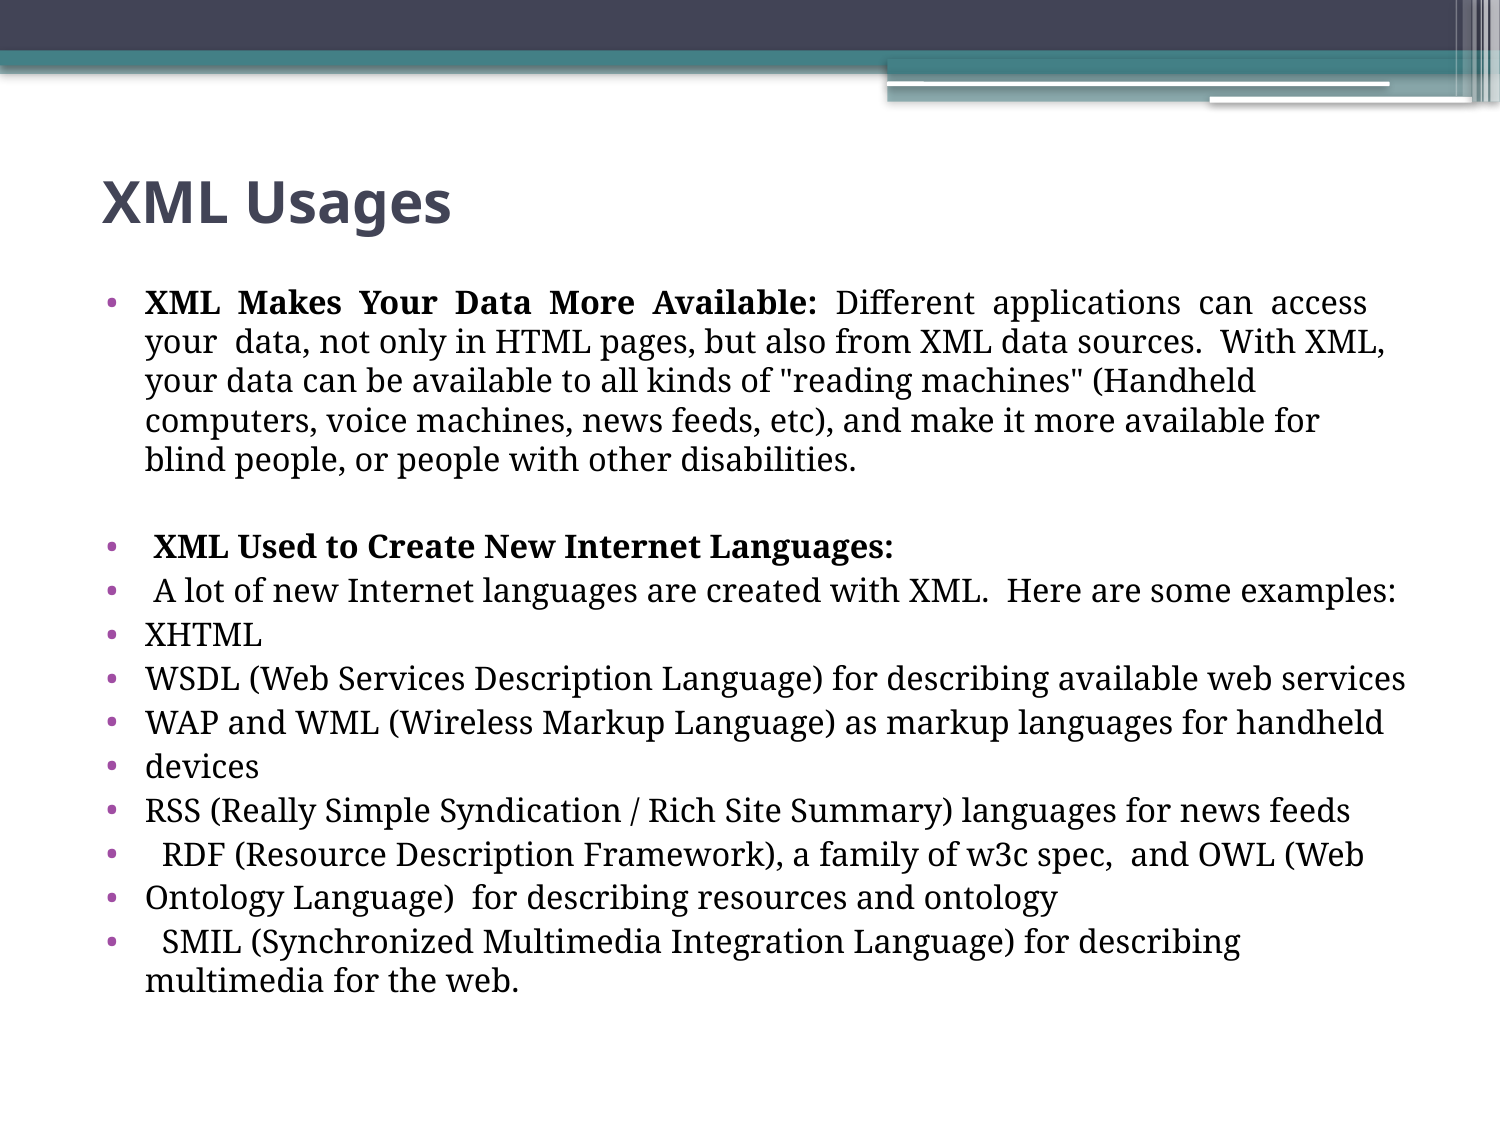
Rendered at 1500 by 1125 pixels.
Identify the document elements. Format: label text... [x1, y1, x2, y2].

title XML Usages [87, 112, 1438, 288]
list XML Makes Your Data More Available: Different applications can access your data, not only in HTML pages, but also from XML data sources. With XML, your data can be available to all kinds of "reading machines" (Handheld computers, voice machines, news feeds, etc), and make it more available for blind people, or people with other disabilities. XML Used to Create New Internet Languages: A lot of new Internet languages are created with XML. Here are some examples: XHTML WSDL (Web Services Description Language) for describing available web services WAP and WML (Wireless Markup Language) as markup languages for handheld devices RSS (Really Simple Syndication / Rich Site Summary) languages for news feeds RDF (Resource Description Framework), a family of w3c spec, and OWL (Web Ontology Language) for describing resources and ontology SMIL (Synchronized Multimedia Integration Language) for describing multimedia for the web. [75, 275, 1425, 1050]
